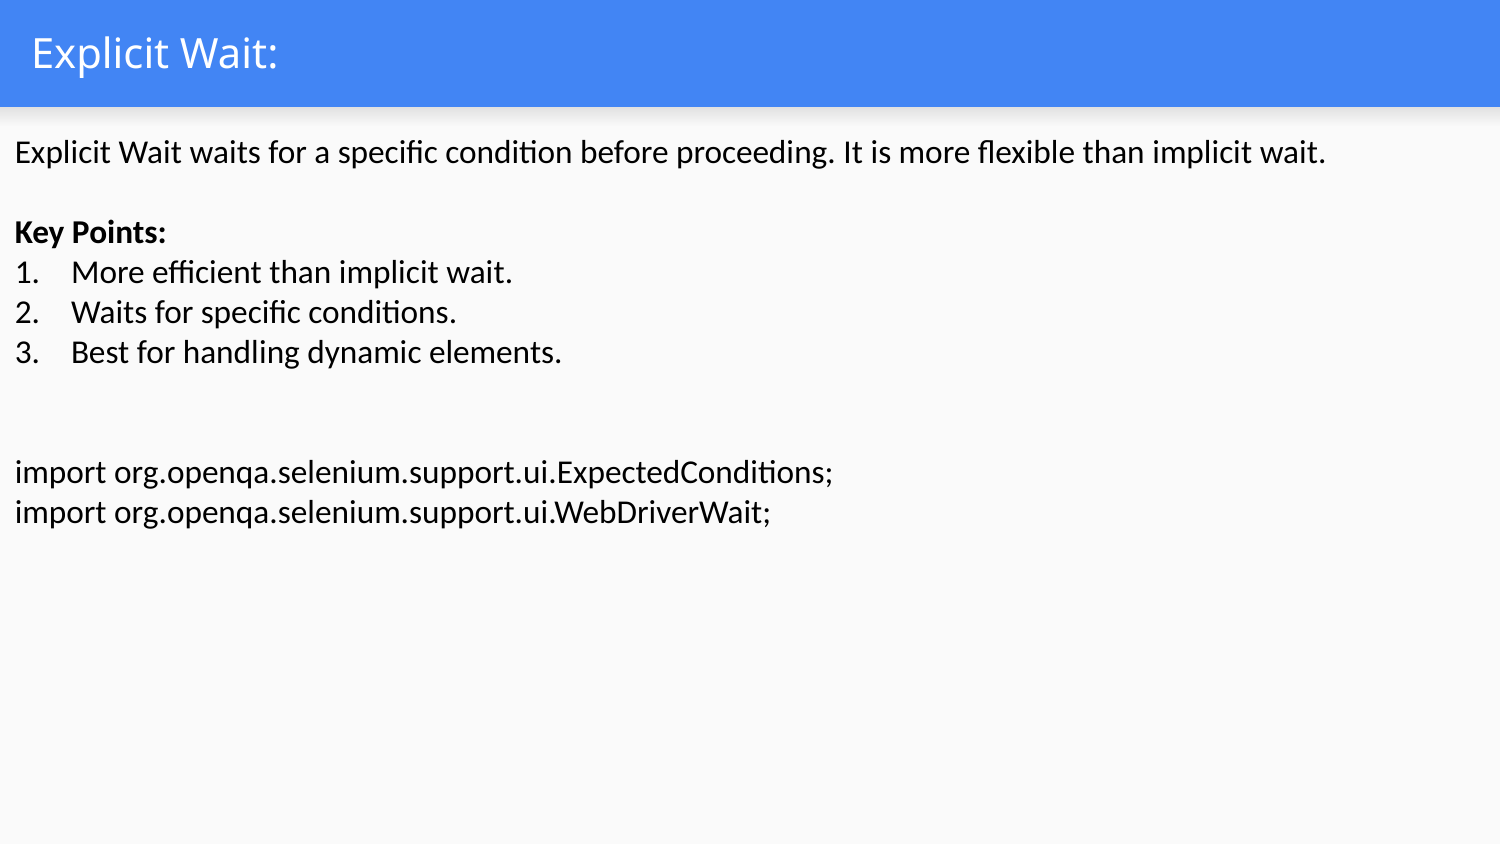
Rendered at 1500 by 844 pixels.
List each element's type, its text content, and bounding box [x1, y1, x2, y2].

text_box Explicit Wait waits for a specific condition before proceeding. It is more flexible than implicit wait. Key Points: More efficient than implicit wait. Waits for specific conditions. Best for handling dynamic elements. import org.openqa.selenium.support.ui.ExpectedConditions; import org.openqa.selenium.support.ui.WebDriverWait; [0, 123, 1448, 538]
title Explicit Wait: [16, 2, 1464, 102]
